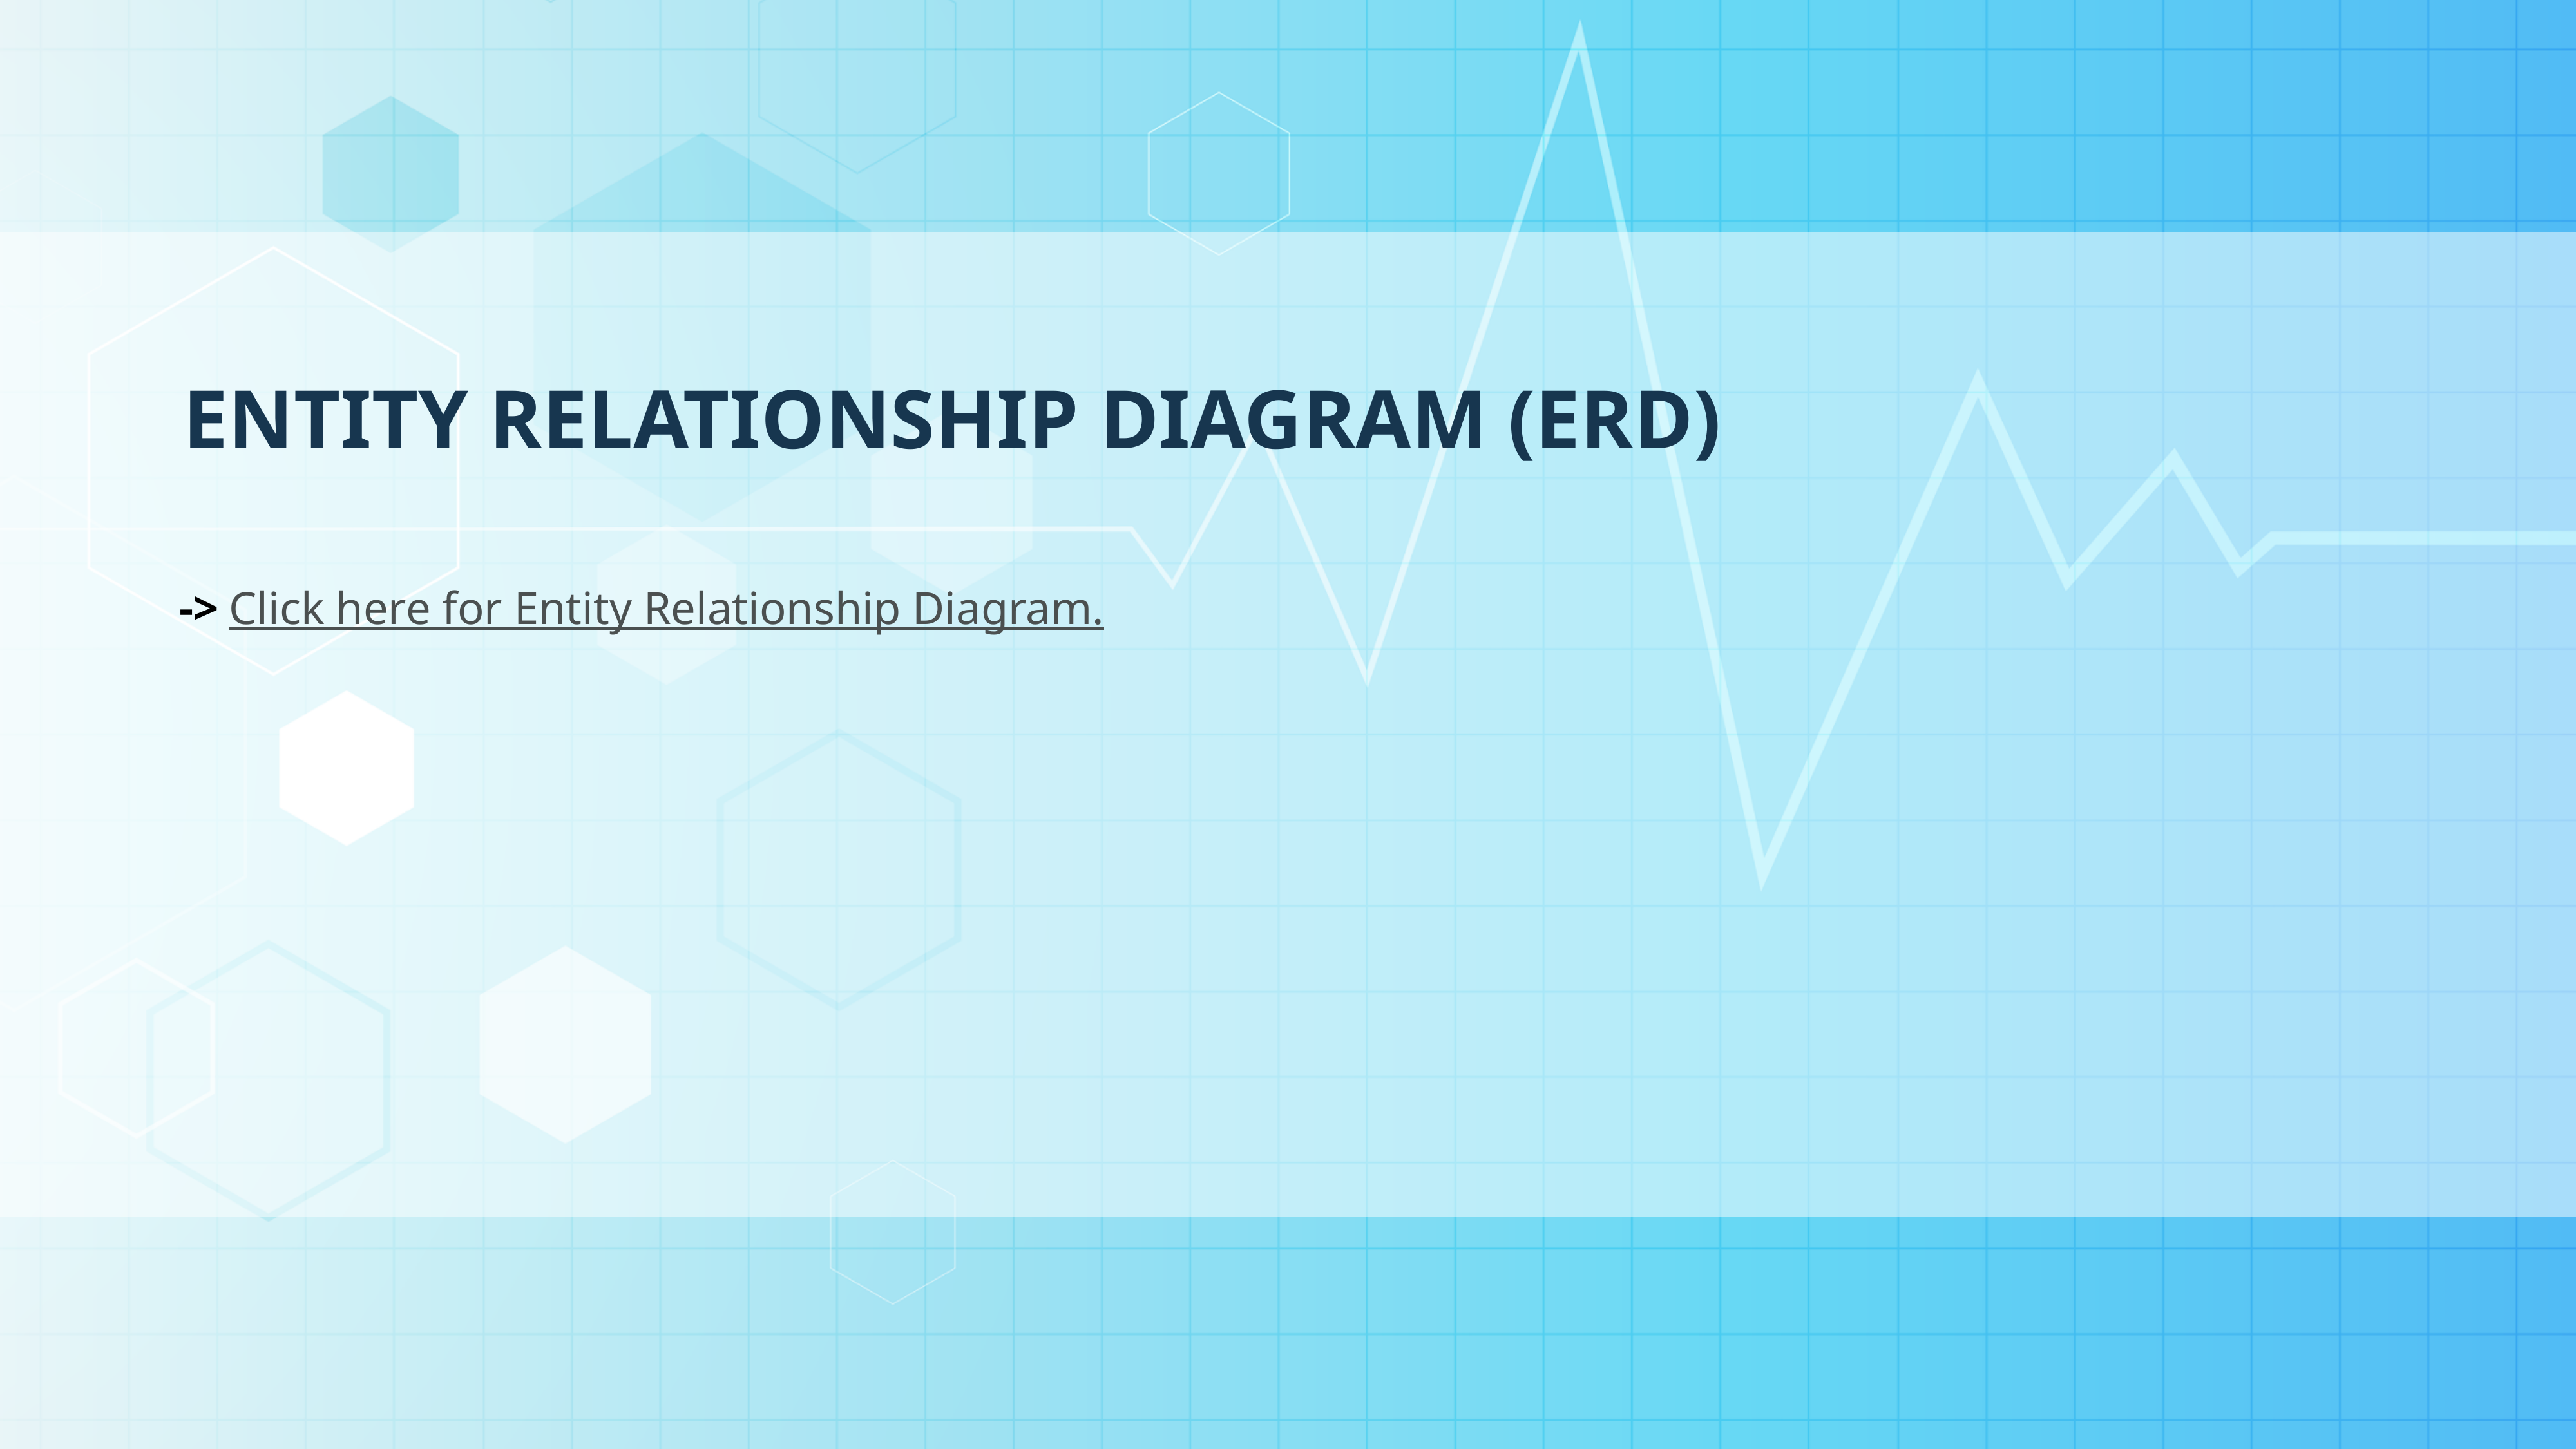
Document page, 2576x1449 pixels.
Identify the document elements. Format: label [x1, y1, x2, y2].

text_box [156, 266, 2420, 1061]
picture [0, 0, 2576, 1449]
